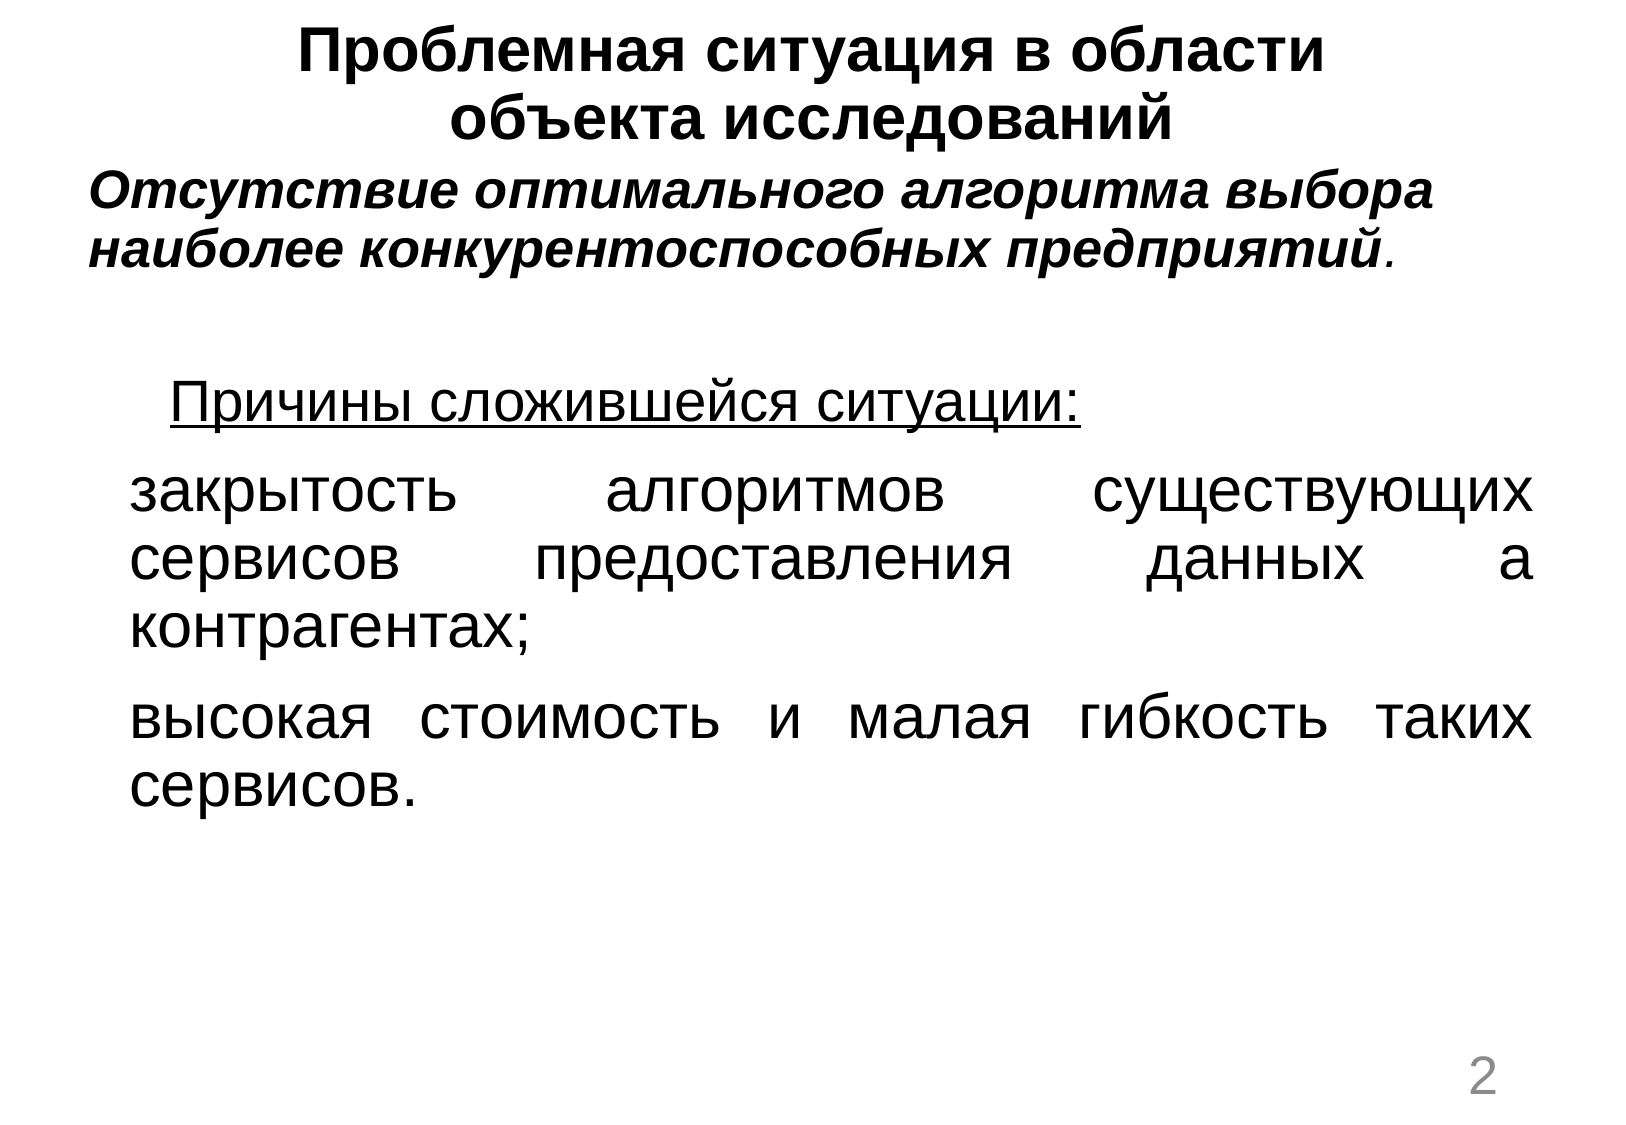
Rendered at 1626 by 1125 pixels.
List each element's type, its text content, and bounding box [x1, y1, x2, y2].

list Отсутствие оптимального алгоритма выбора наиболее конкурентоспособных предприятий. Причины сложившейся ситуации: закрытость алгоритмов существующих сервисов предоставления данных а контрагентах; высокая стоимость и малая гибкость таких сервисов. [73, 154, 1550, 1110]
slide_number 2 [1147, 1042, 1514, 1103]
title Проблемная ситуация в области объекта исследований [0, 0, 1625, 171]
